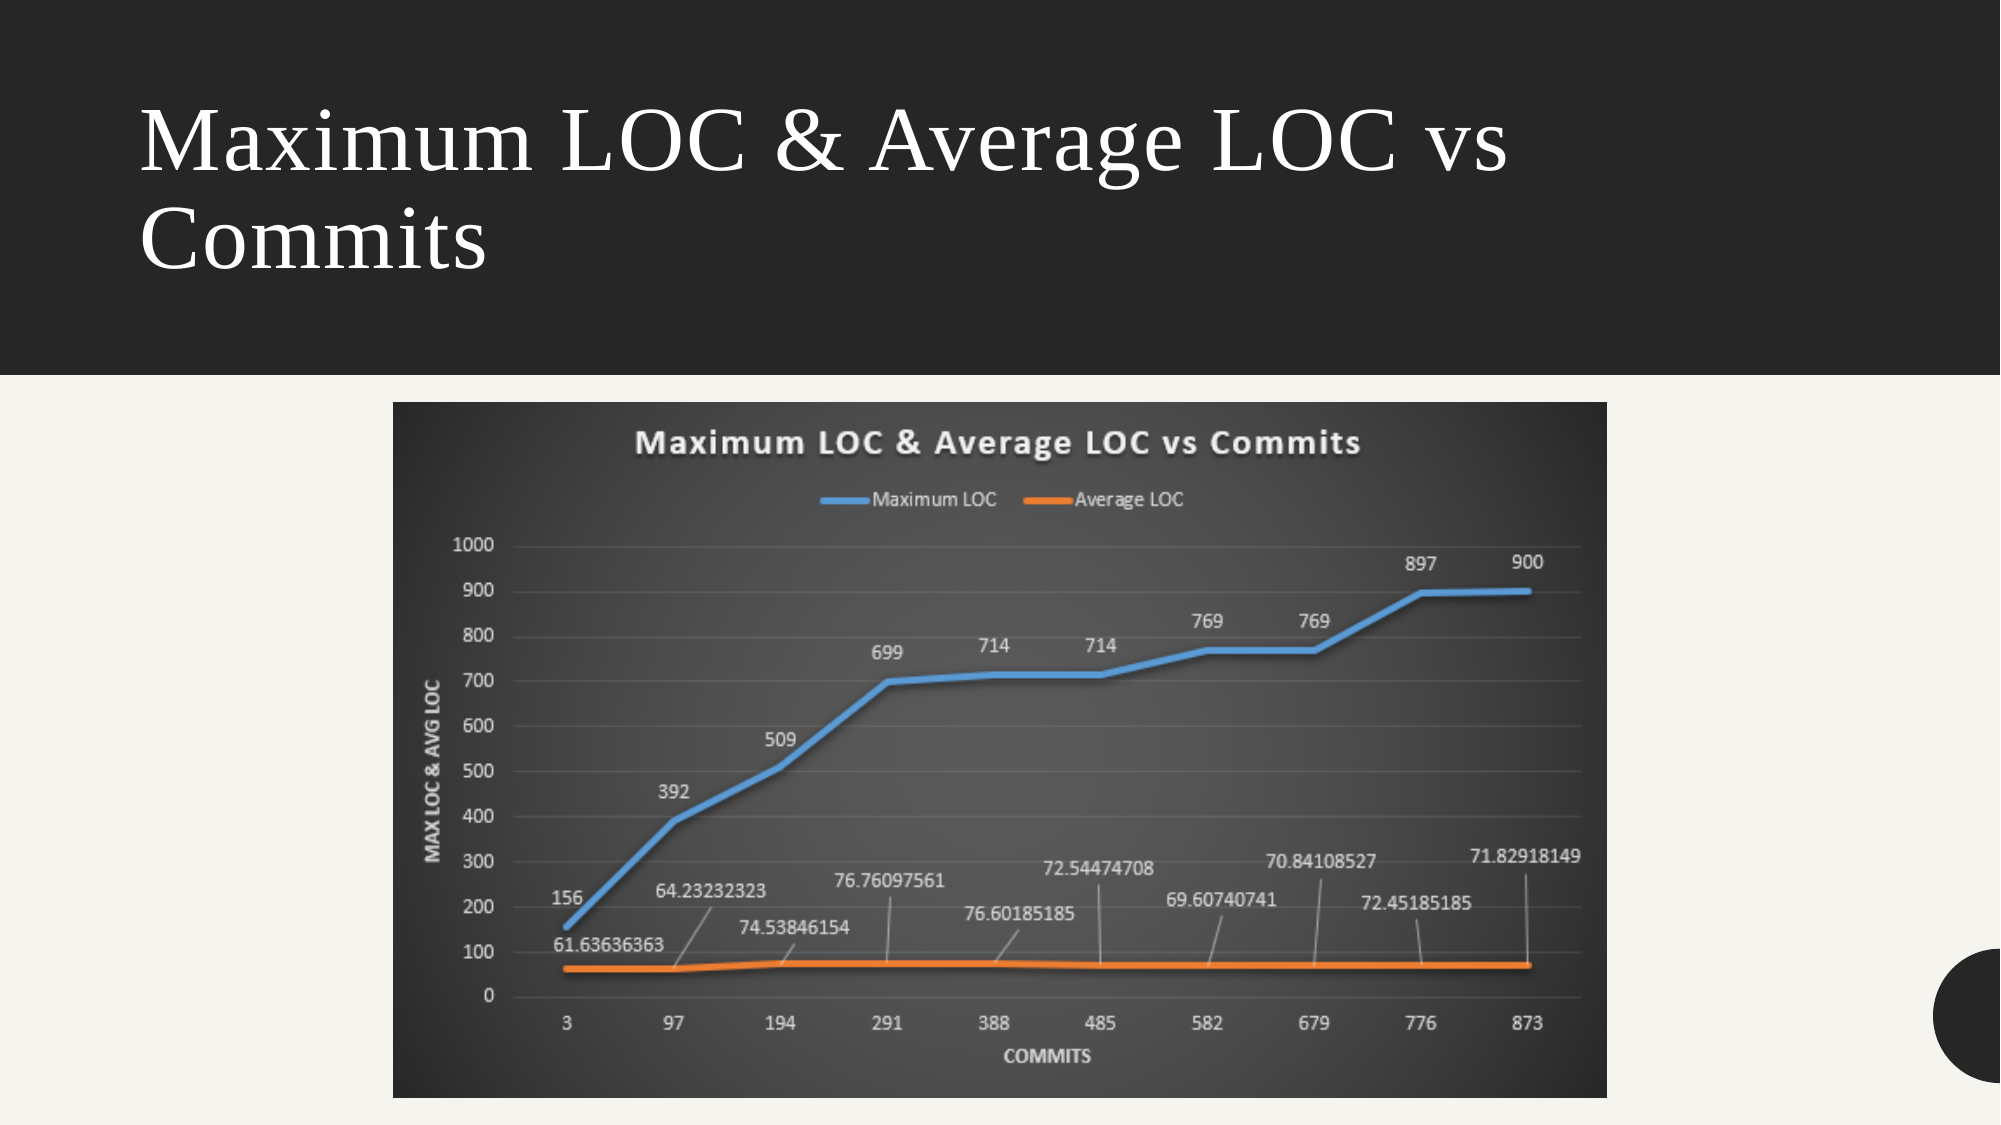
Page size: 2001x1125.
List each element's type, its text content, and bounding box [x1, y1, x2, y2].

text_box [0, 0, 2000, 376]
picture [392, 402, 1607, 1098]
title Maximum LOC & Average LOC vs Commits [124, 62, 1875, 318]
text_box [0, 376, 2000, 1125]
text_box [1933, 948, 2000, 1084]
